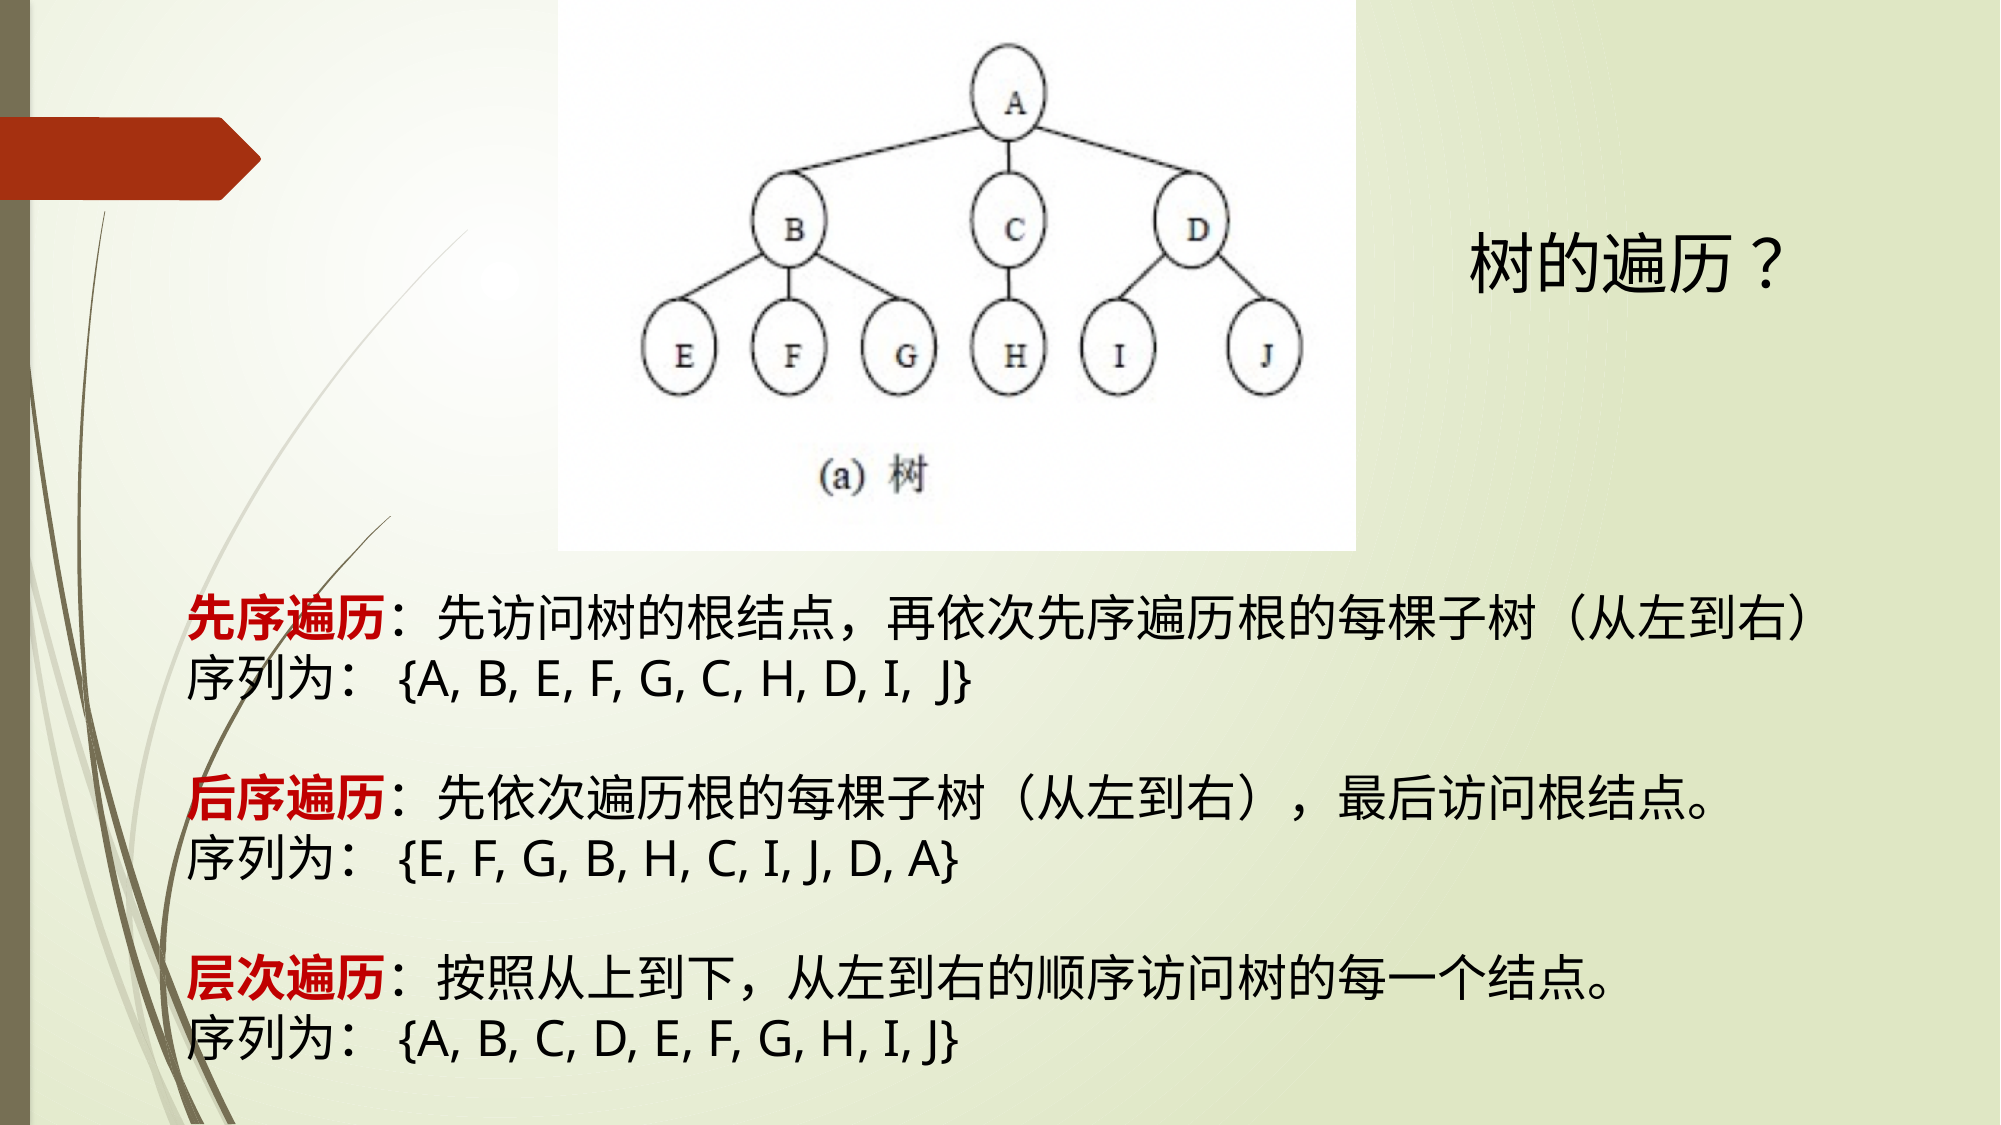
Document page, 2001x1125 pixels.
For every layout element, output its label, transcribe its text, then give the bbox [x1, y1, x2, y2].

picture [558, 0, 1356, 551]
text_box 先序遍历：先访问树的根结点，再依次先序遍历根的每棵子树（从左到右） 序列为：{A, B, E, F, G, C, H, D, I, J} 后序遍历：先依次遍历根的每棵子树（从左到右），最后访问根结点。 序列为：{E, F, G, B, H, C, I, J, D, A} 层次遍历：按照从上到下，从左到右的顺序访问树的每一个结点。 序列为：{A, B, C, D, E, F, G, H, I, J} [171, 578, 1860, 1074]
text_box 树的遍历 ？ [1453, 214, 1833, 309]
